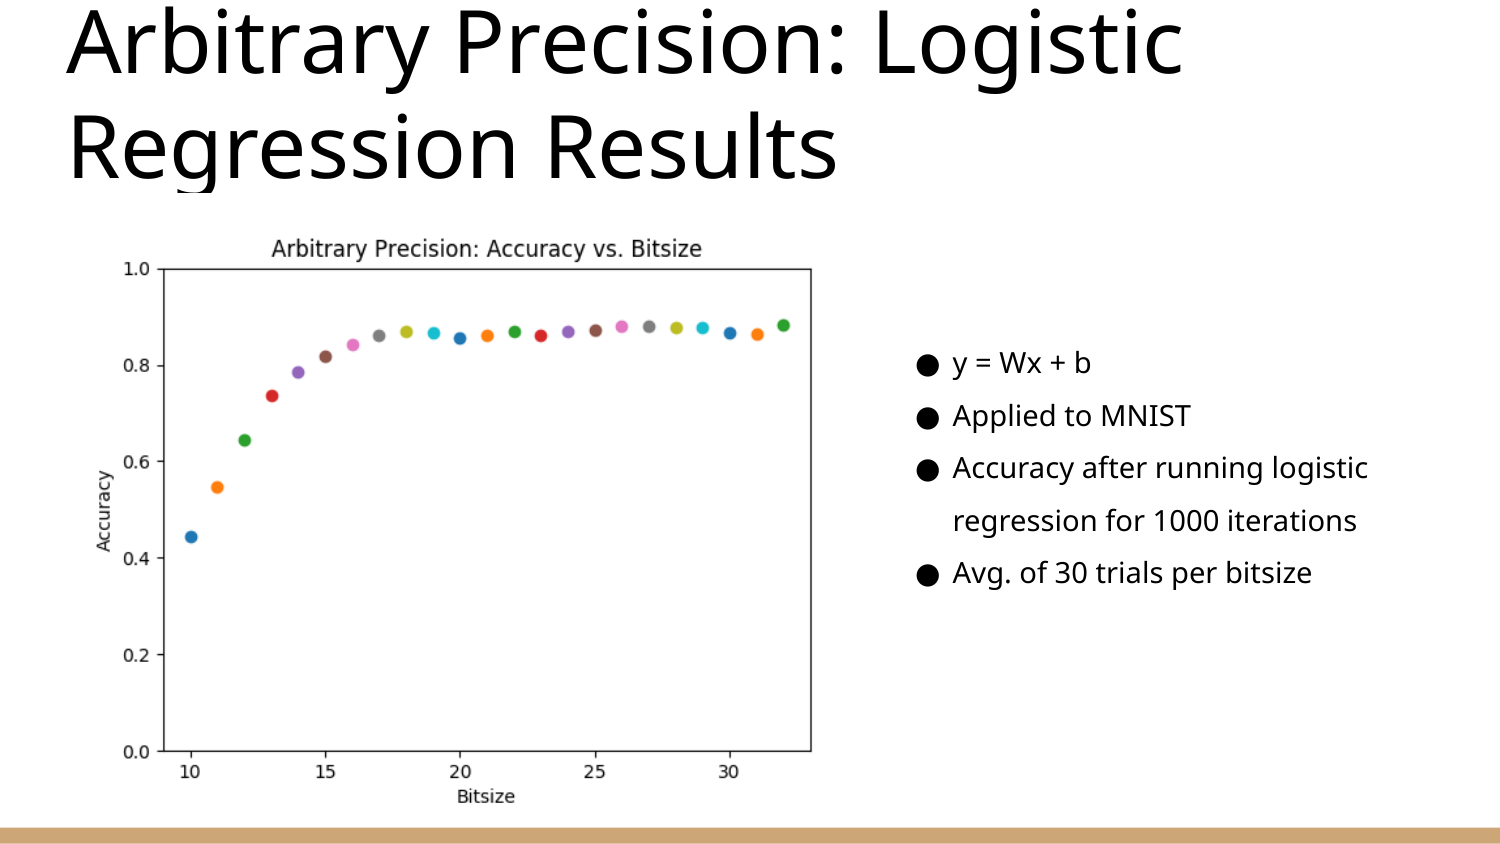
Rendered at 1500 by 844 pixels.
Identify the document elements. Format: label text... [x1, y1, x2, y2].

text_box y = Wx + b Applied to MNIST Accuracy after running logistic regression for 1000 iterations Avg. of 30 trials per bitsize [898, 312, 1491, 727]
picture [59, 193, 894, 820]
title Arbitrary Precision: Logistic Regression Results [51, 75, 1449, 212]
